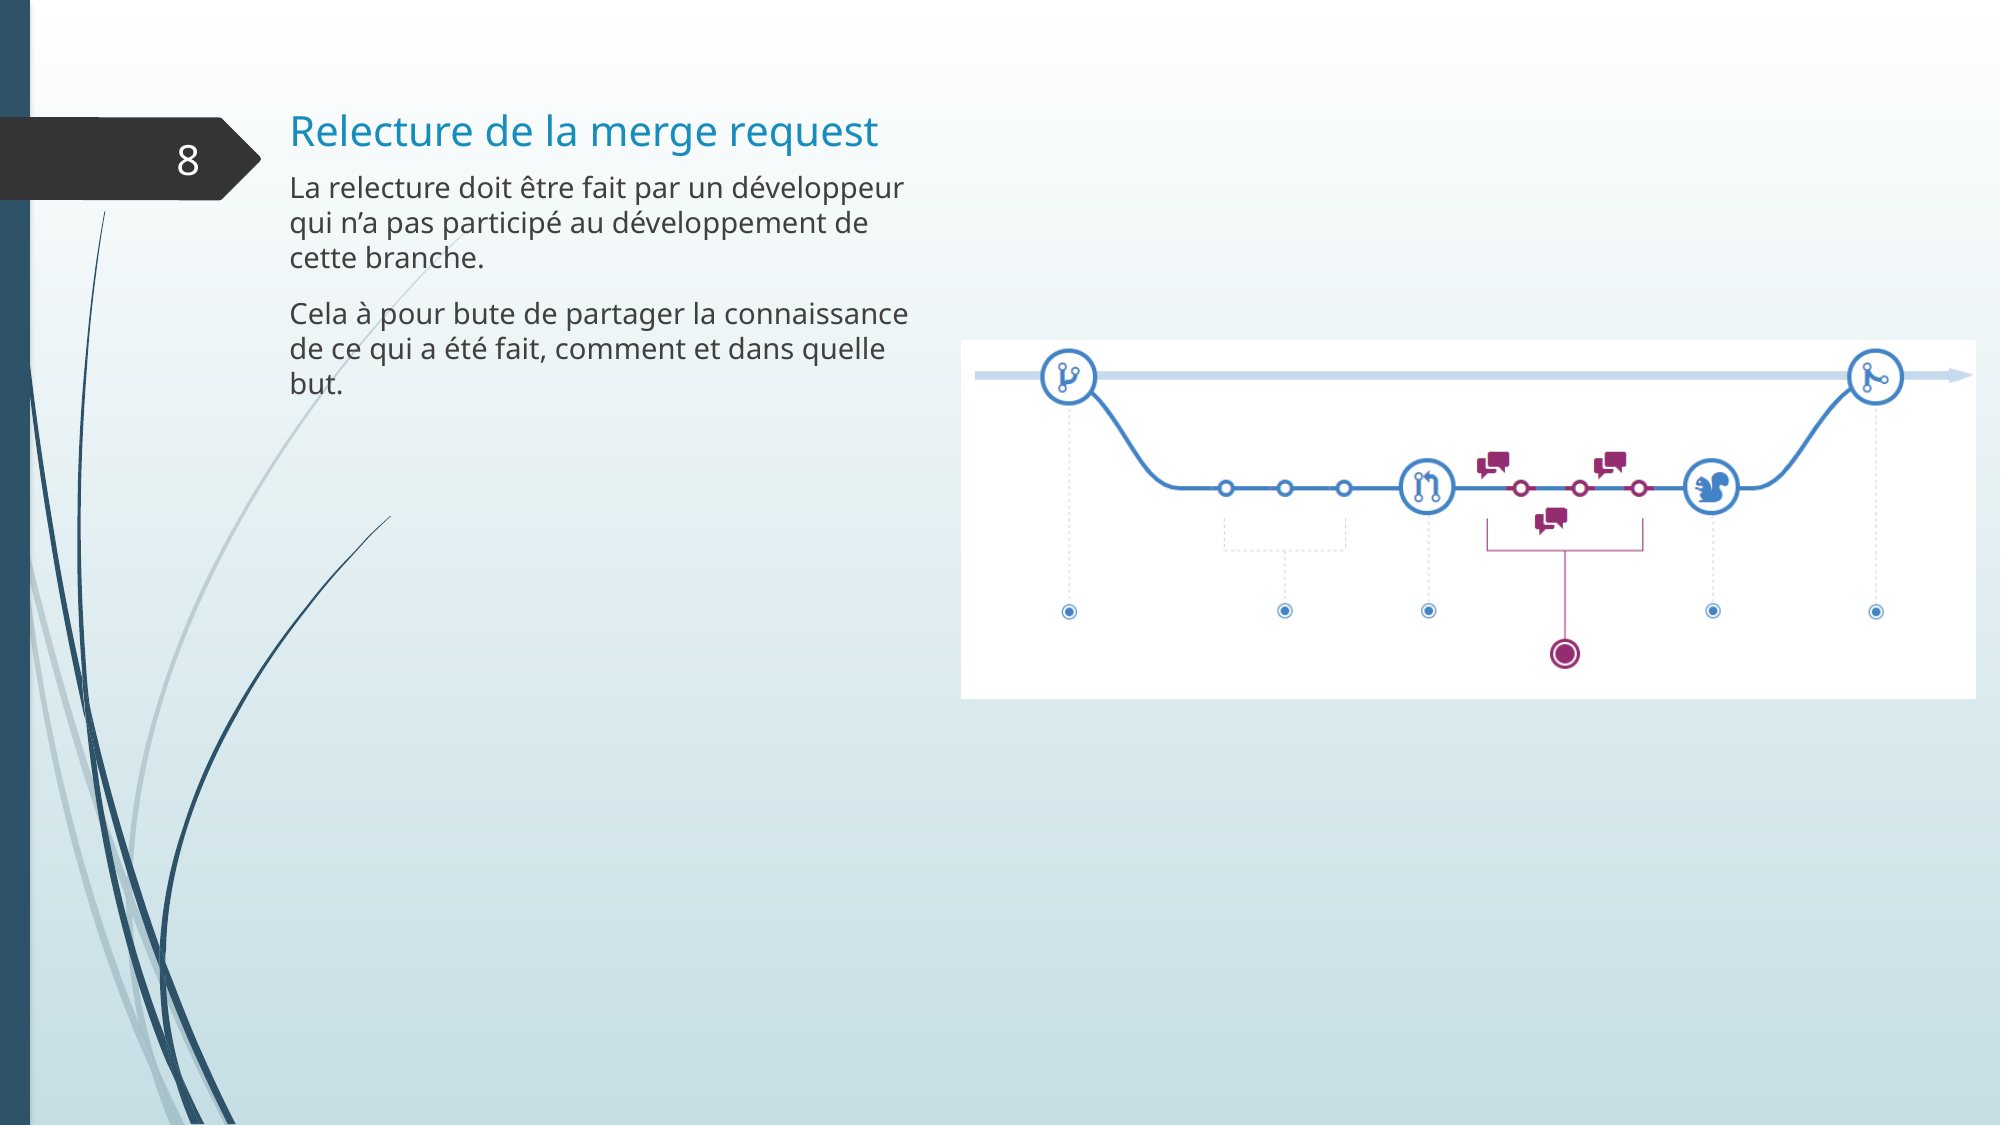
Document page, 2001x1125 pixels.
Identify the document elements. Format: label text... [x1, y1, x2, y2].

slide_number 8 [87, 129, 216, 190]
list La relecture doit être fait par un développeur qui n’a pas participé au développement de cette branche. Cela à pour bute de partager la connaissance de ce qui a été fait, comment et dans quelle but. [274, 162, 960, 962]
title Relecture de la merge request [274, 73, 1000, 163]
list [961, 340, 1977, 699]
